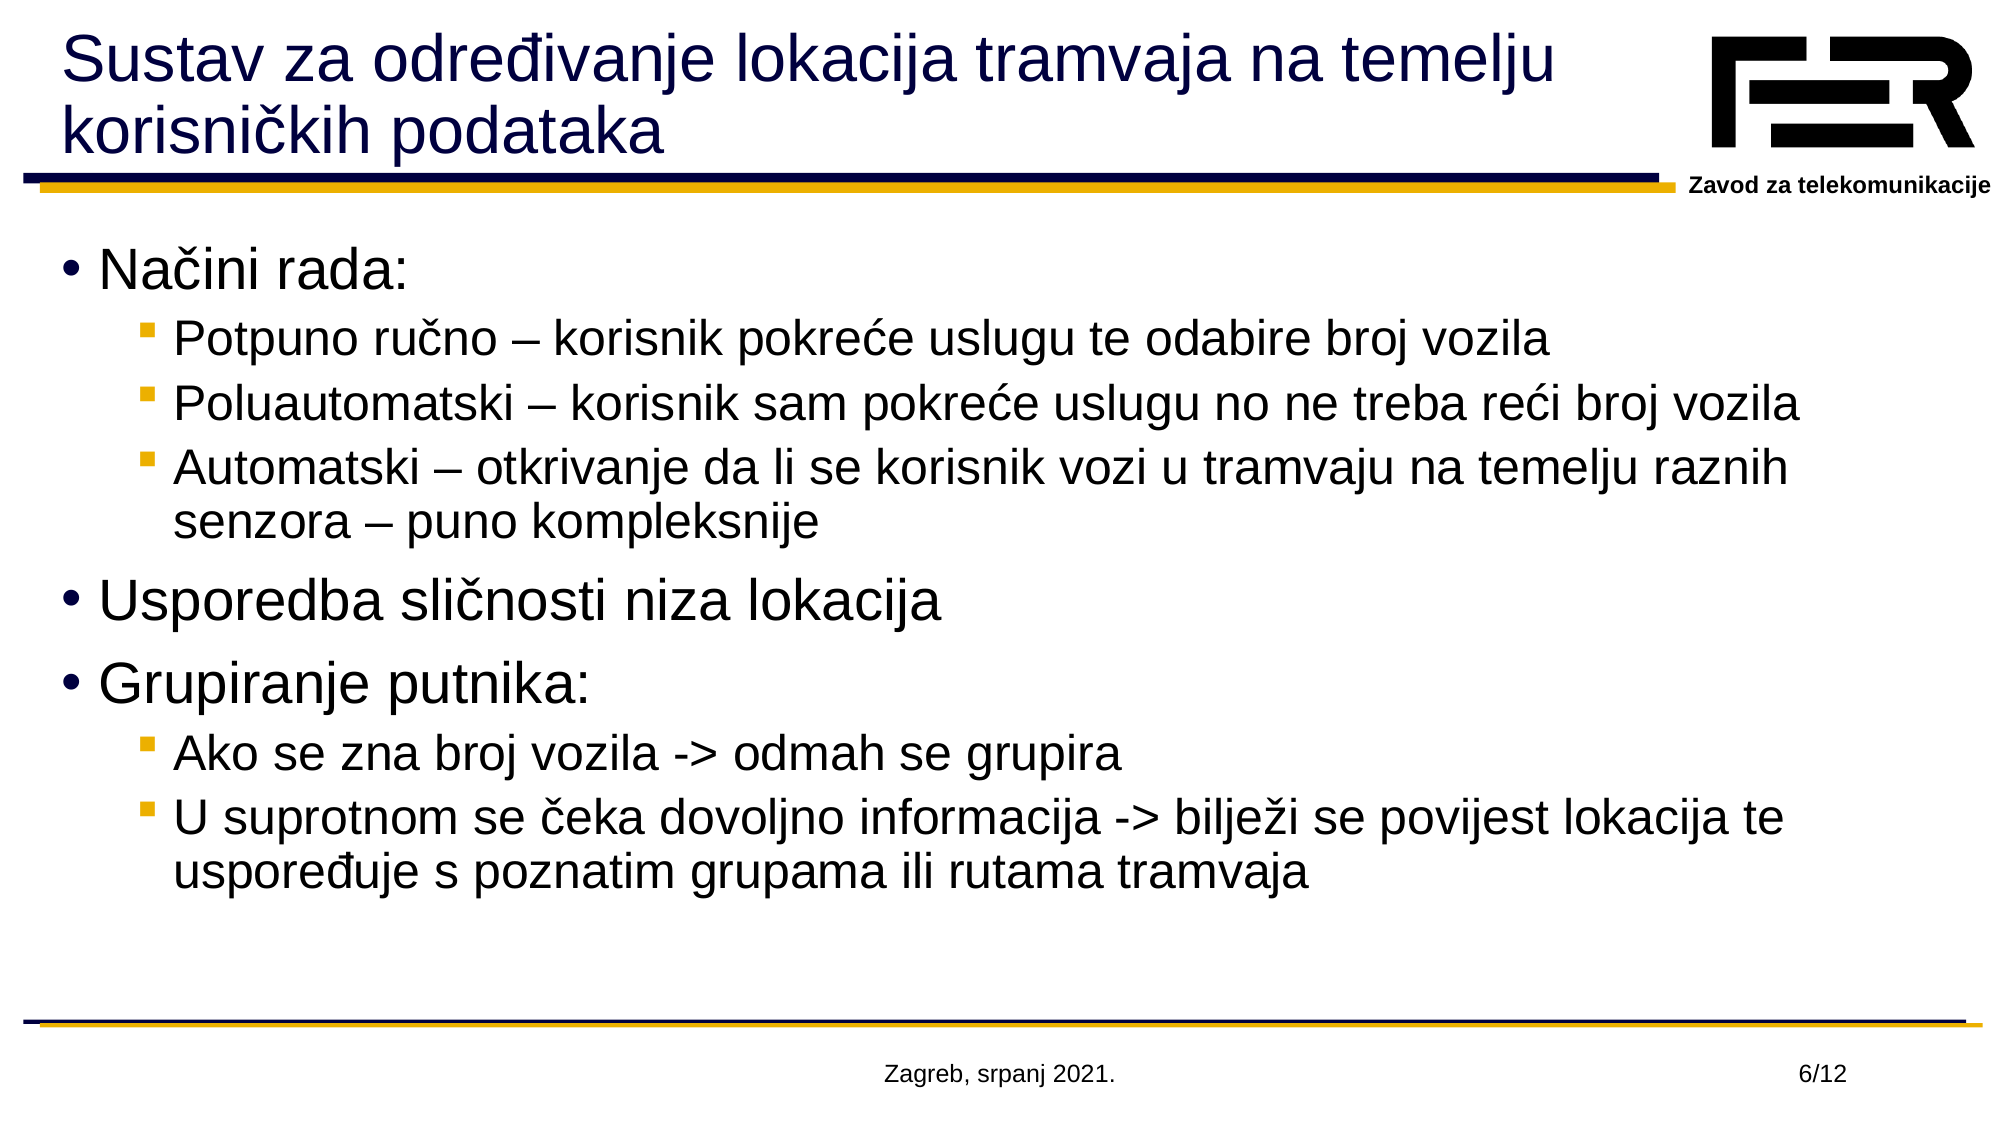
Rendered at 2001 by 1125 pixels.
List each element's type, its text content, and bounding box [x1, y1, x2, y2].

slide_number 6/12 [1412, 1042, 1863, 1103]
footer Zagreb, srpanj 2021. [662, 1042, 1338, 1103]
picture [1708, 33, 1977, 153]
title Sustav za određivanje lokacija tramvaja na temelju korisničkih podataka [46, 22, 1660, 171]
list Načini rada: Potpuno ručno – korisnik pokreće uslugu te odabire broj vozila Poluautomatski – korisnik sam pokreće uslugu no ne treba reći broj vozila Automatski – otkrivanje da li se korisnik vozi u tramvaju na temelju raznih senzora – puno kompleksnije Usporedba sličnosti niza lokacija Grupiranje putnika: Ako se zna broj vozila -> odmah se grupira U suprotnom se čeka dovoljno informacija -> bilježi se povijest lokacija te uspoređuje s poznatim grupama ili rutama tramvaja [46, 231, 1954, 1008]
